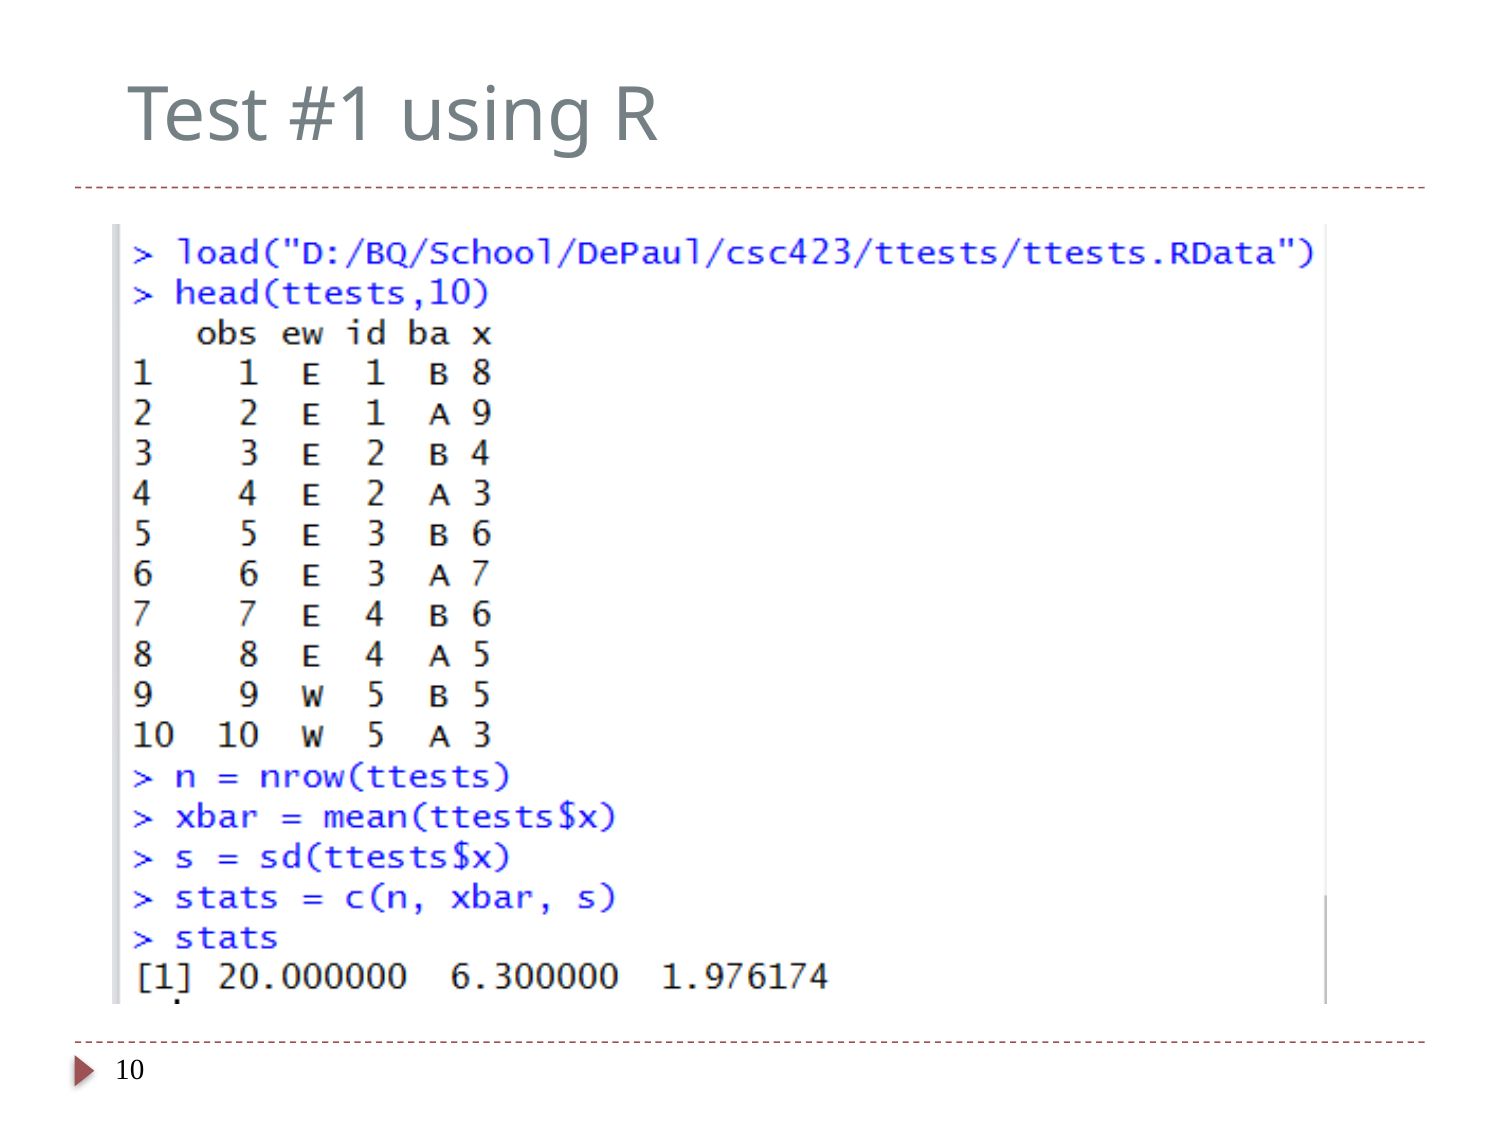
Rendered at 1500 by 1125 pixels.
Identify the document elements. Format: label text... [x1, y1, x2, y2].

title Test #1 using R [112, 50, 1388, 163]
picture [112, 224, 1328, 1004]
slide_number 10 [100, 1042, 426, 1103]
